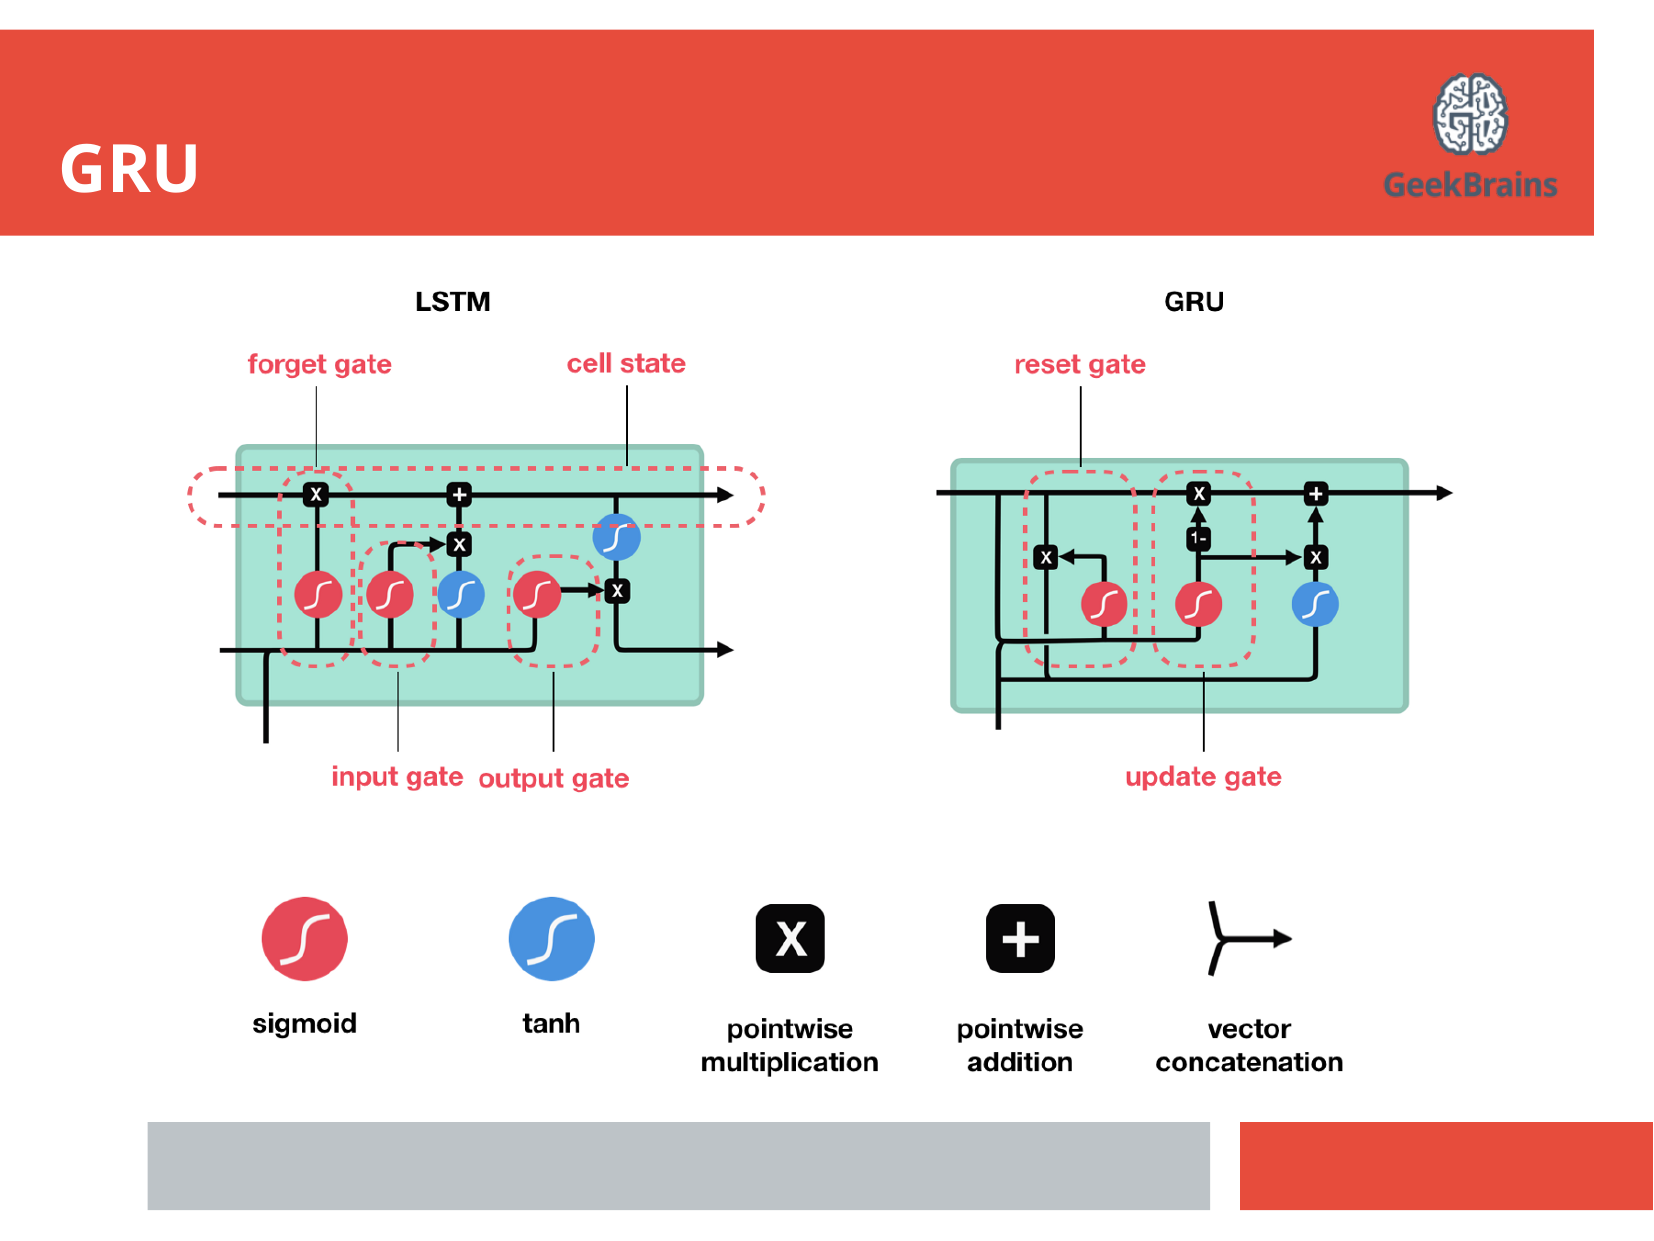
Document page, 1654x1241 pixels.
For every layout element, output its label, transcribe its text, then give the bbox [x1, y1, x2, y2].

text_box GRU [59, 59, 1329, 207]
picture [164, 0, 1606, 1096]
